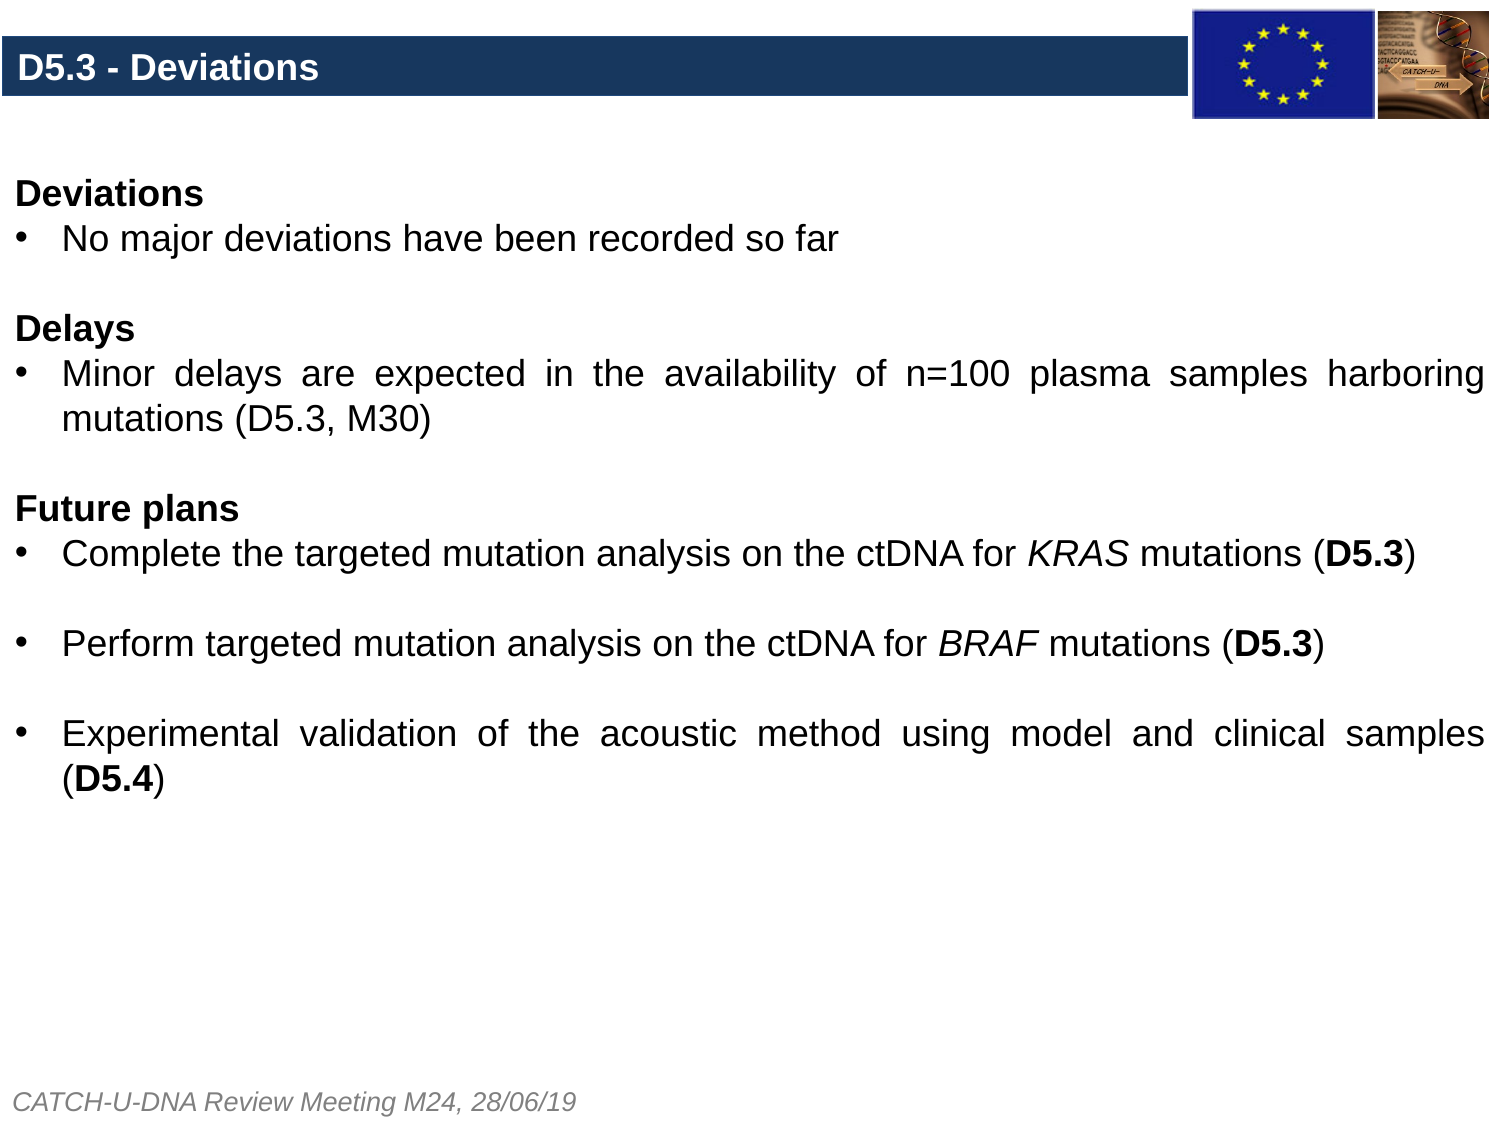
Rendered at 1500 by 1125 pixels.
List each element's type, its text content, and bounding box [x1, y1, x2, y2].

text_box CATCH-U-DNA Review Meeting M24, 28/06/19 [0, 1076, 592, 1125]
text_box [1192, 8, 1490, 119]
text_box D5.3 - Deviations [2, 36, 1187, 96]
text_box Deviations No major deviations have been recorded so far Delays Minor delays are expected in the availability of n=100 plasma samples harboring mutations (D5.3, M30) Future plans Complete the targeted mutation analysis on the ctDNA for KRAS mutations (D5.3) Perform targeted mutation analysis on the ctDNA for BRAF mutations (D5.3) Experimental validation of the acoustic method using model and clinical samples (D5.4) [0, 161, 1500, 897]
